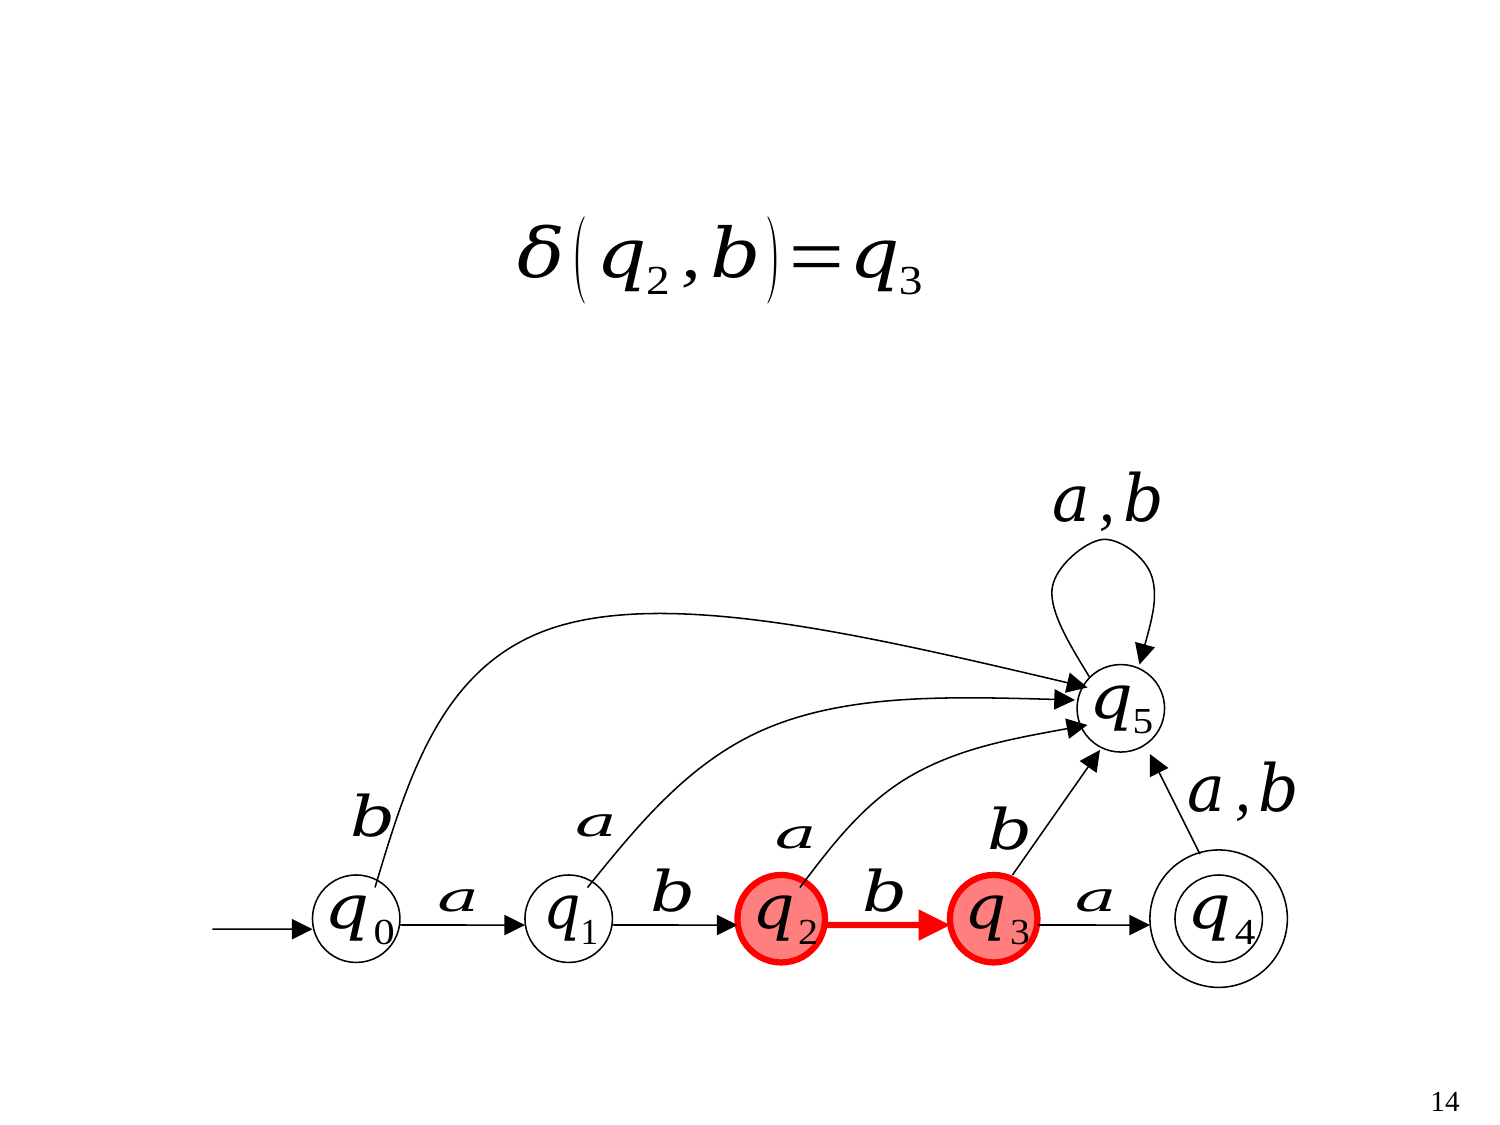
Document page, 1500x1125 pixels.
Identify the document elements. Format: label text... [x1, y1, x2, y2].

text_box [587, 694, 1075, 888]
text_box [737, 874, 825, 963]
text_box [1012, 750, 1100, 876]
text_box [799, 718, 1088, 888]
slide_number 14 [1162, 1074, 1476, 1125]
text_box [949, 874, 1038, 963]
text_box [1077, 666, 1165, 753]
text_box [1149, 862, 1288, 988]
text_box [399, 914, 526, 936]
text_box [312, 874, 400, 963]
text_box [212, 918, 313, 940]
text_box [1051, 539, 1155, 678]
text_box [824, 914, 950, 936]
text_box [524, 874, 613, 963]
text_box [374, 613, 1088, 888]
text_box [1149, 753, 1298, 855]
text_box [612, 914, 738, 936]
text_box [1037, 914, 1150, 936]
